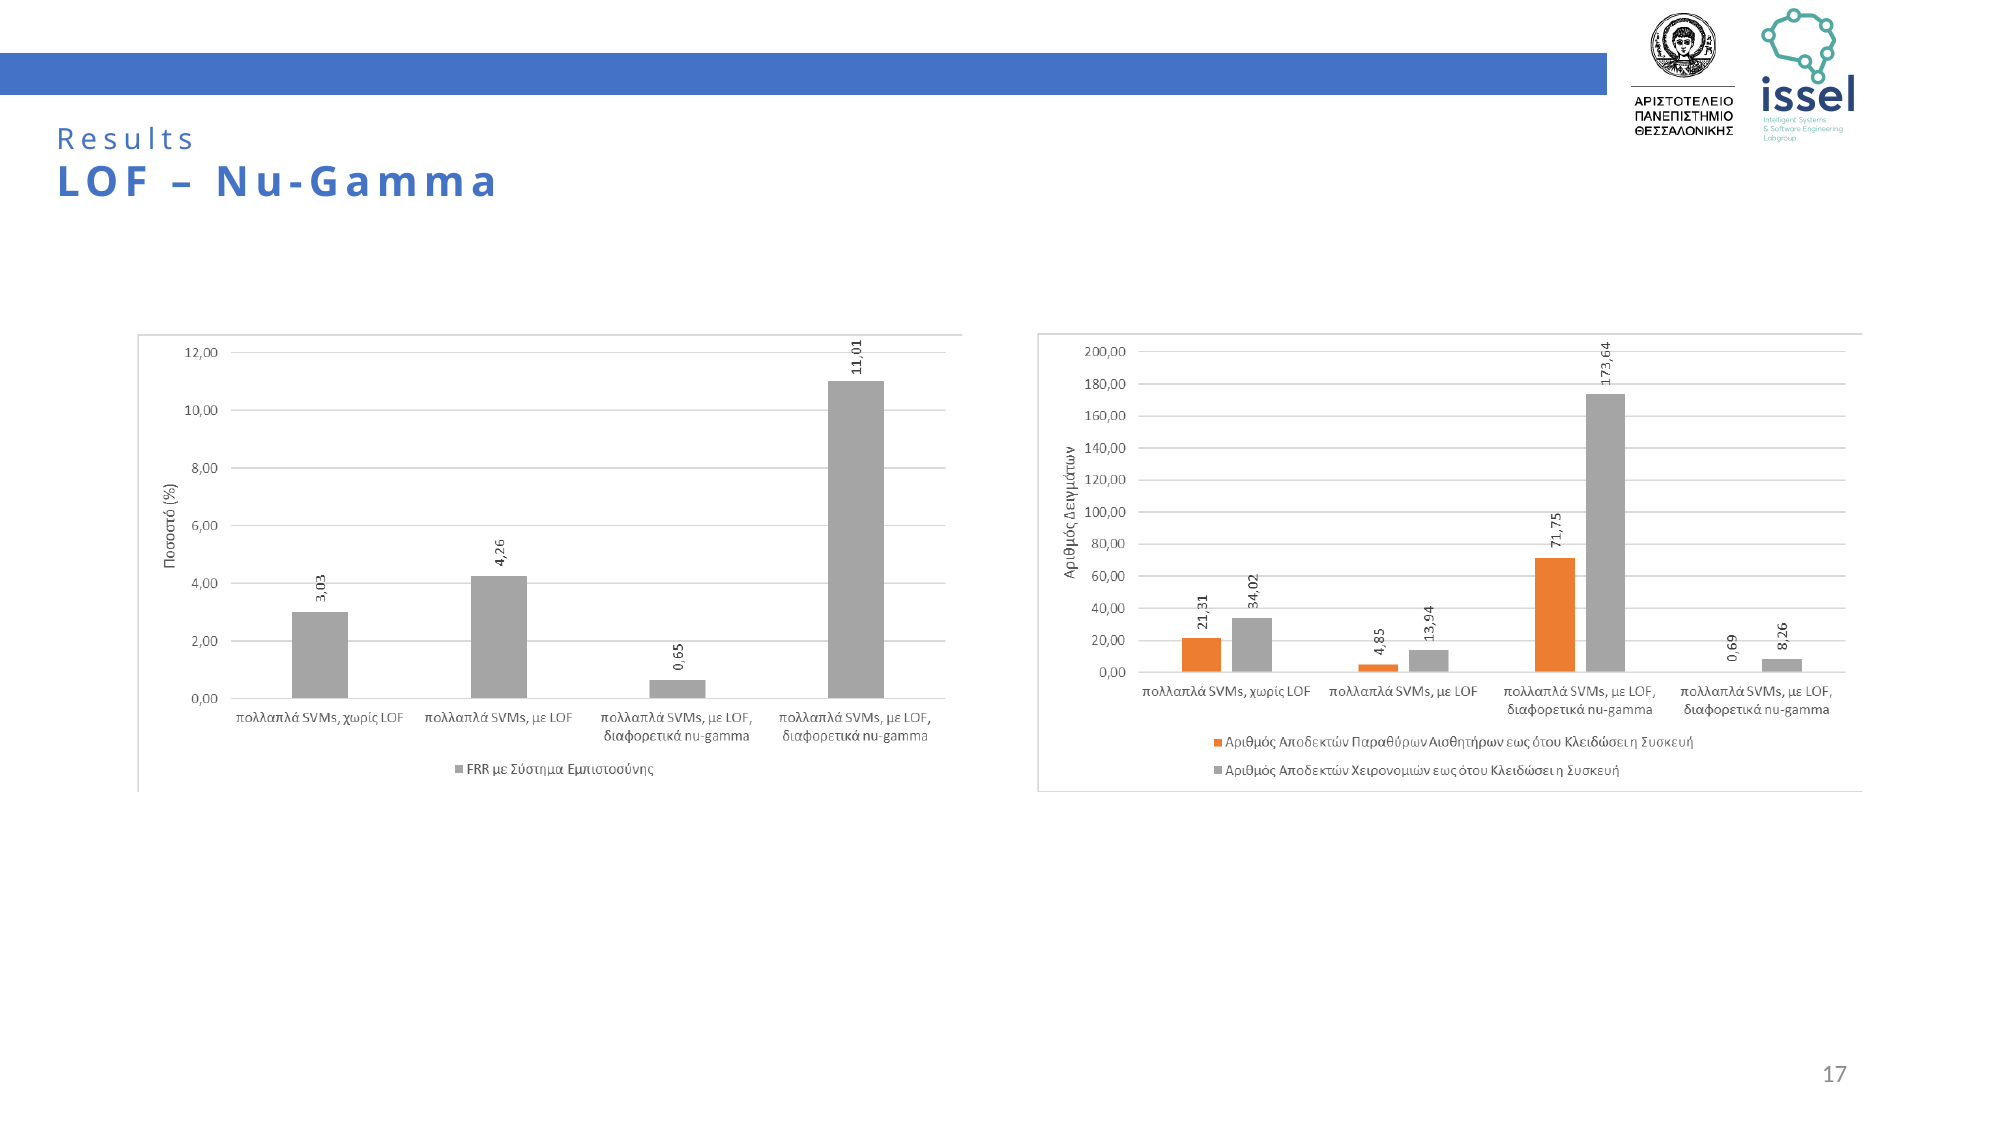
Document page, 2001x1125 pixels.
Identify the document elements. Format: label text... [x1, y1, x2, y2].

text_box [0, 5, 1863, 143]
picture [1037, 333, 1863, 792]
text_box Results LOF – Nu-Gamma [41, 143, 679, 213]
picture [137, 334, 963, 792]
slide_number 17 [1412, 1042, 1863, 1103]
